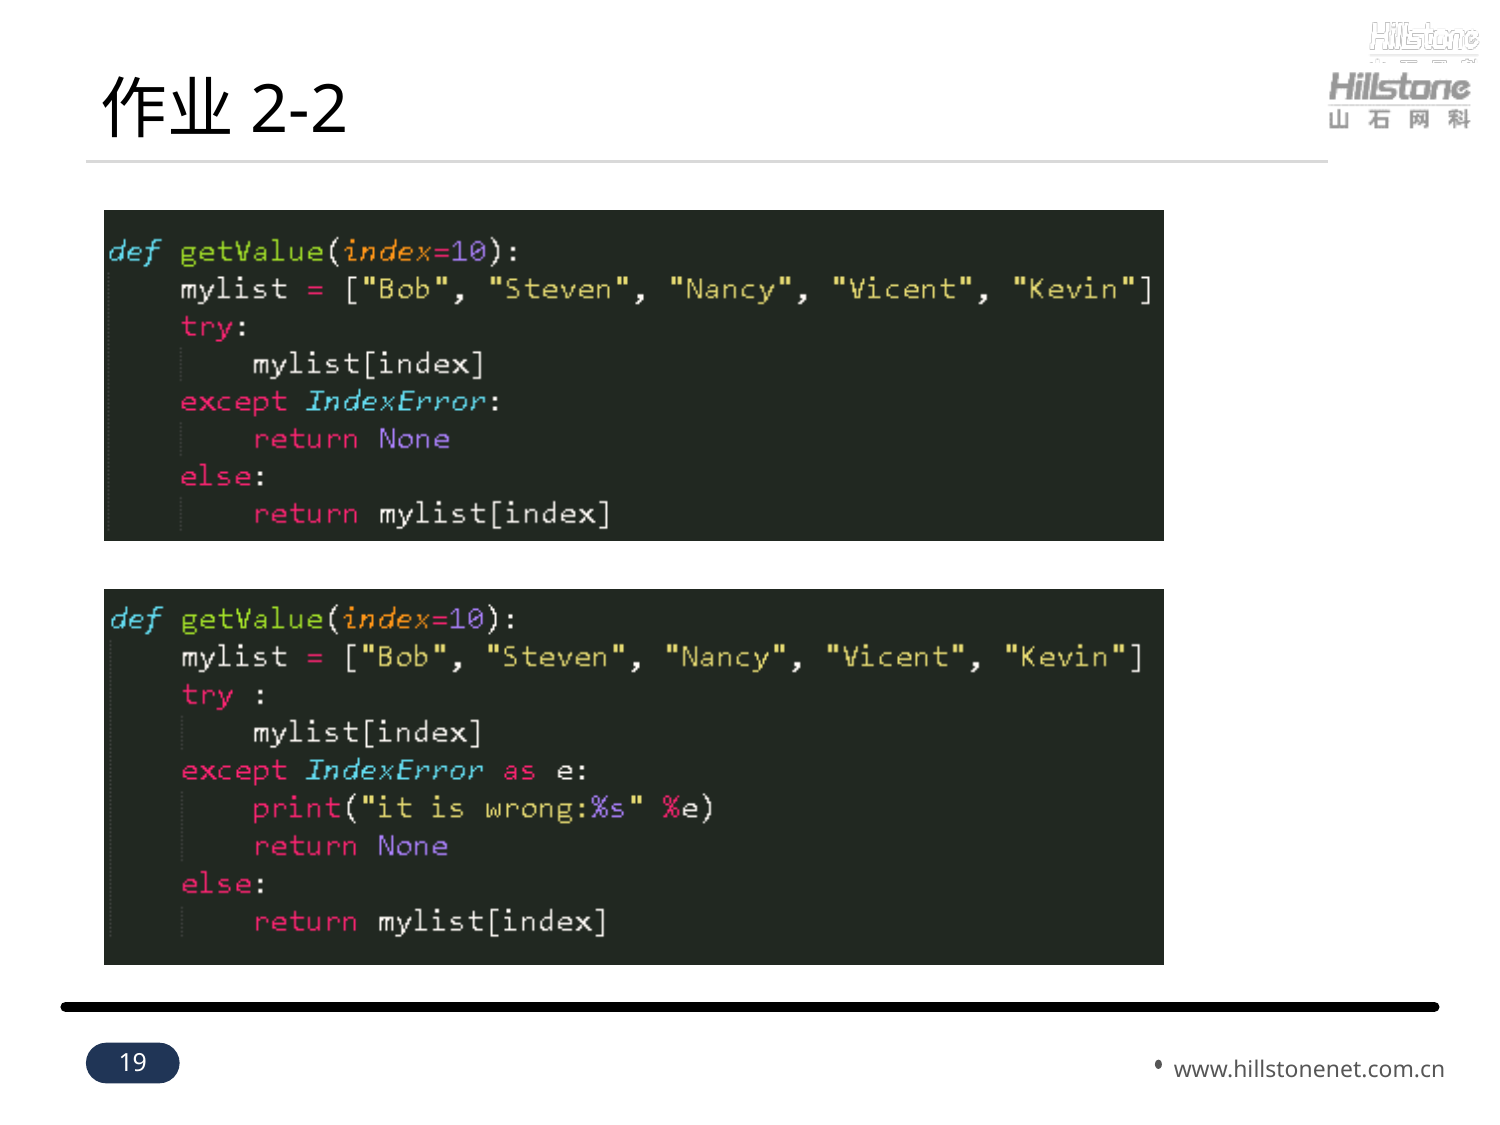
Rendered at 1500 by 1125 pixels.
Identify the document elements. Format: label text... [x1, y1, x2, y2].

title 作业2-2 [85, 59, 1329, 162]
picture [1329, 13, 1483, 135]
picture [104, 589, 1164, 965]
picture [104, 210, 1164, 541]
